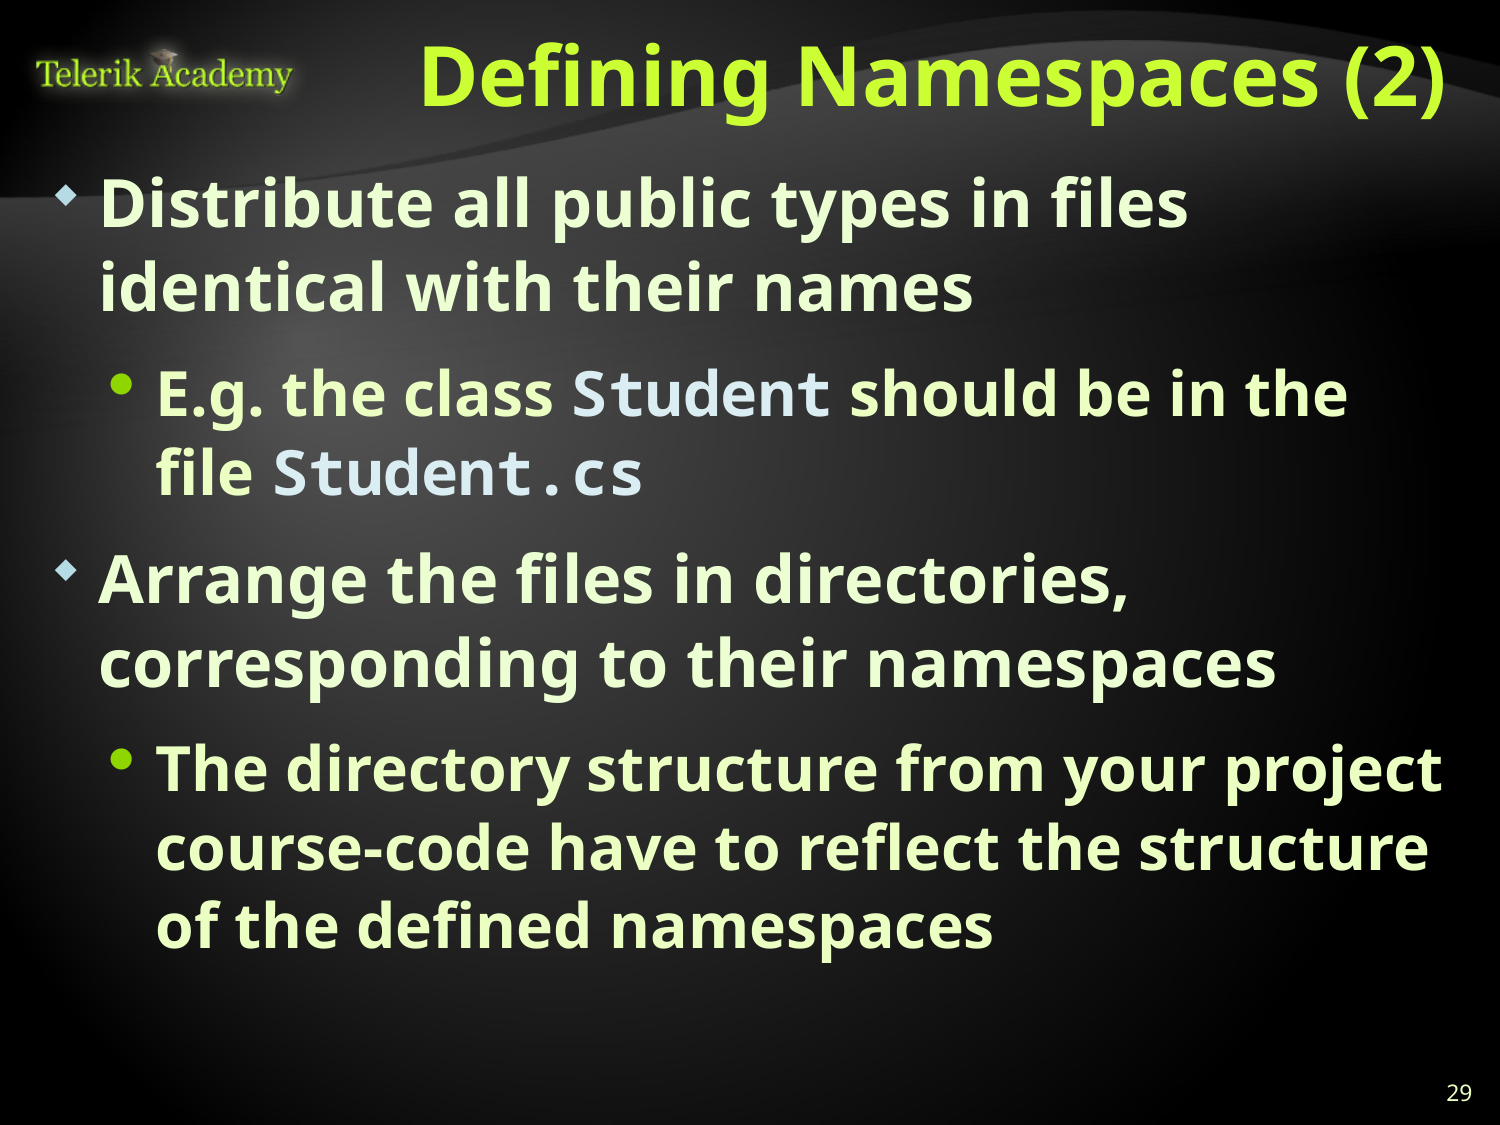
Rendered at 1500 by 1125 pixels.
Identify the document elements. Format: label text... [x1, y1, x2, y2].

title Defining Namespaces (2) [300, 12, 1463, 149]
picture [0, 0, 1500, 1125]
list Distribute all public types in files identical with their names E.g. the class Student should be in the file Student.cs Arrange the files in directories, corresponding to their namespaces The directory structure from your project course-code have to reflect the structure of the defined namespaces [37, 149, 1463, 1100]
slide_number 29 [1412, 1074, 1488, 1113]
